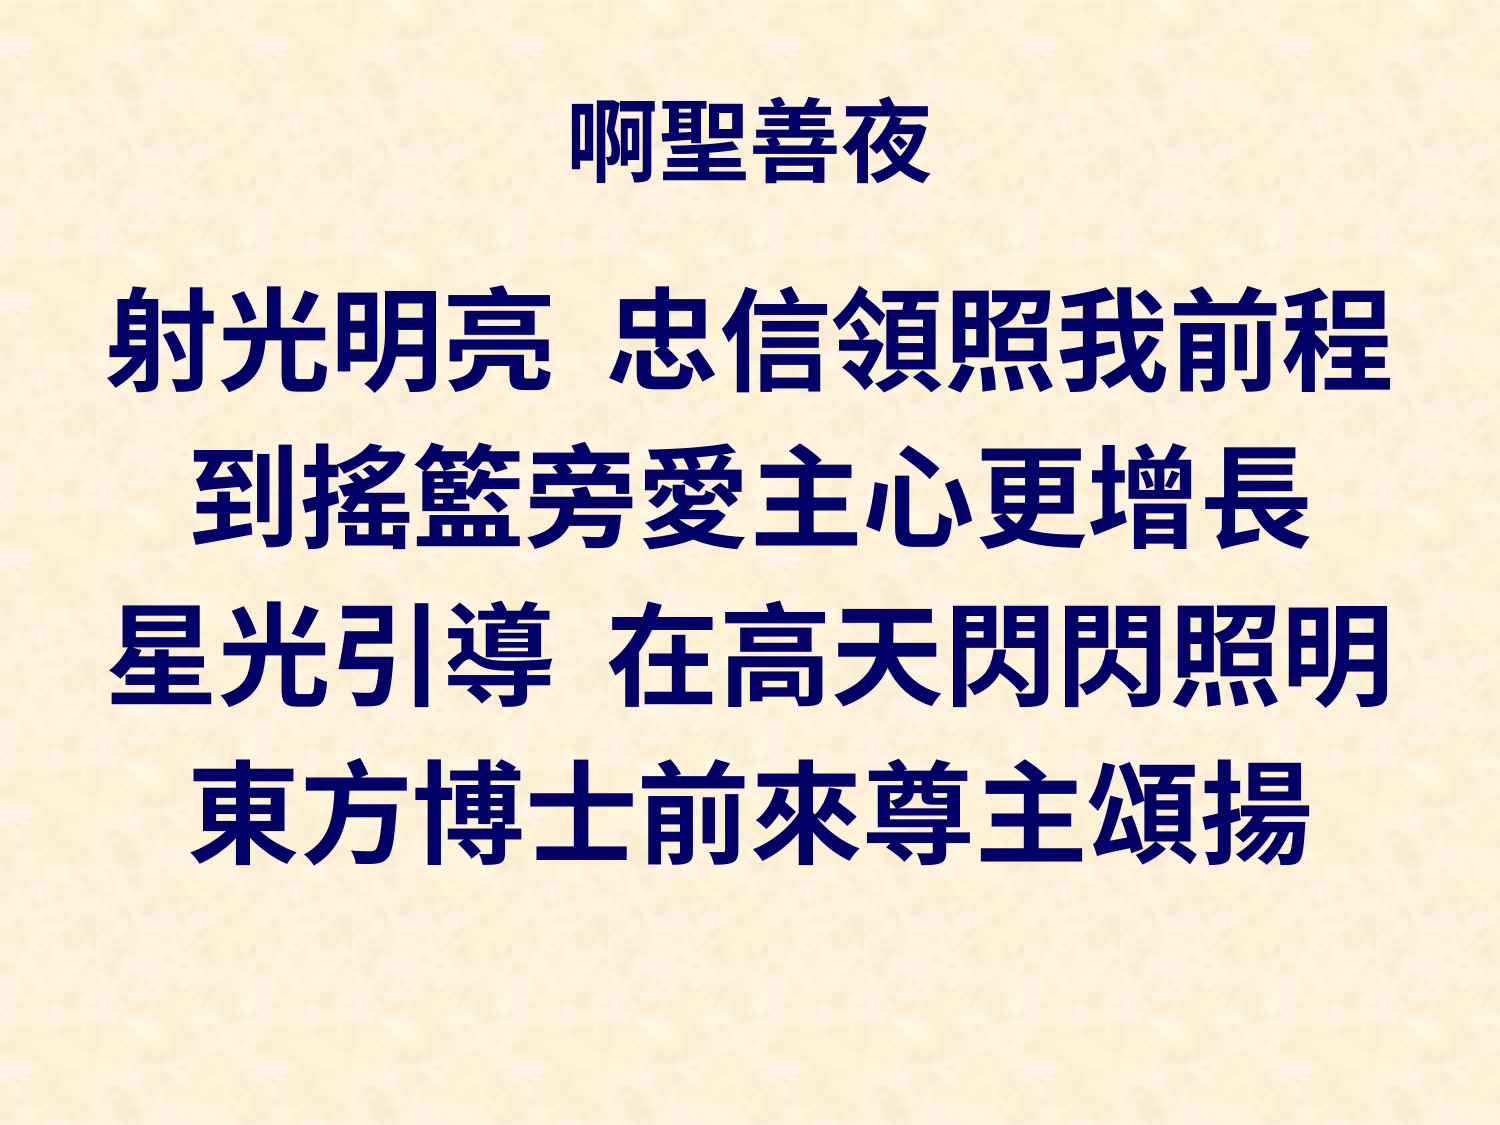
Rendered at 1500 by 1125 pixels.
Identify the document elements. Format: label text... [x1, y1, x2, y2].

title 啊聖善夜 [75, 45, 1425, 233]
picture [0, 0, 1500, 1125]
list 射光明亮 忠信領照我前程 到搖籃旁愛主心更增長 星光引導 在高天閃閃照明 東方博士前來尊主頌揚 [75, 262, 1425, 1005]
